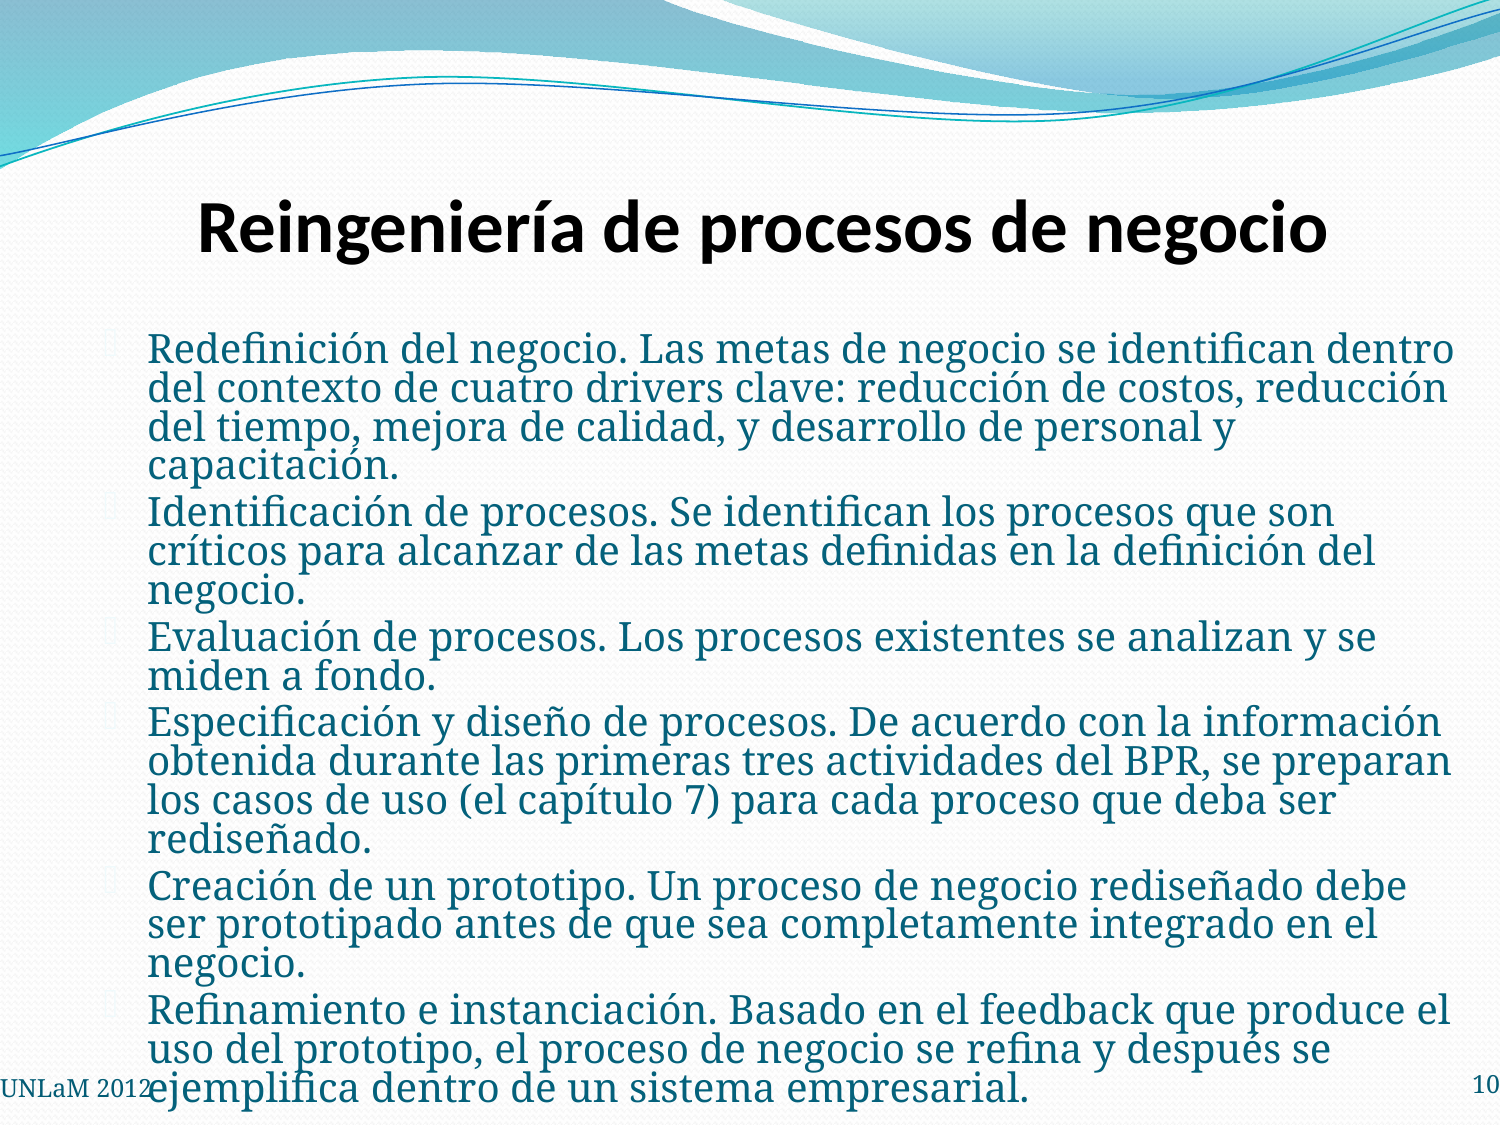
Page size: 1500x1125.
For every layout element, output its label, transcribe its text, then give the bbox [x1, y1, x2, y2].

footer UNLaM 2012 [0, 1024, 475, 1103]
title Reingeniería de procesos de negocio [88, 42, 1439, 268]
list Redefinición del negocio. Las metas de negocio se identifican dentro del contexto de cuatro drivers clave: reducción de costos, reducción del tiempo, mejora de calidad, y desarrollo de personal y capacitación. Identificación de procesos. Se identifican los procesos que son críticos para alcanzar de las metas definidas en la definición del negocio. Evaluación de procesos. Los procesos existentes se analizan y se miden a fondo. Especificación y diseño de procesos. De acuerdo con la información obtenida durante las primeras tres actividades del BPR, se preparan los casos de uso (el capítulo 7) para cada proceso que deba ser rediseñado. Creación de un prototipo. Un proceso de negocio rediseñado debe ser prototipado antes de que sea completamente integrado en el negocio. Refinamiento e instanciación. Basado en el feedback que produce el uso del prototipo, el proceso de negocio se refina y después se ejemplifica dentro de un sistema empresarial. [88, 324, 1473, 1125]
slide_number ‹#› [1149, 1024, 1500, 1103]
